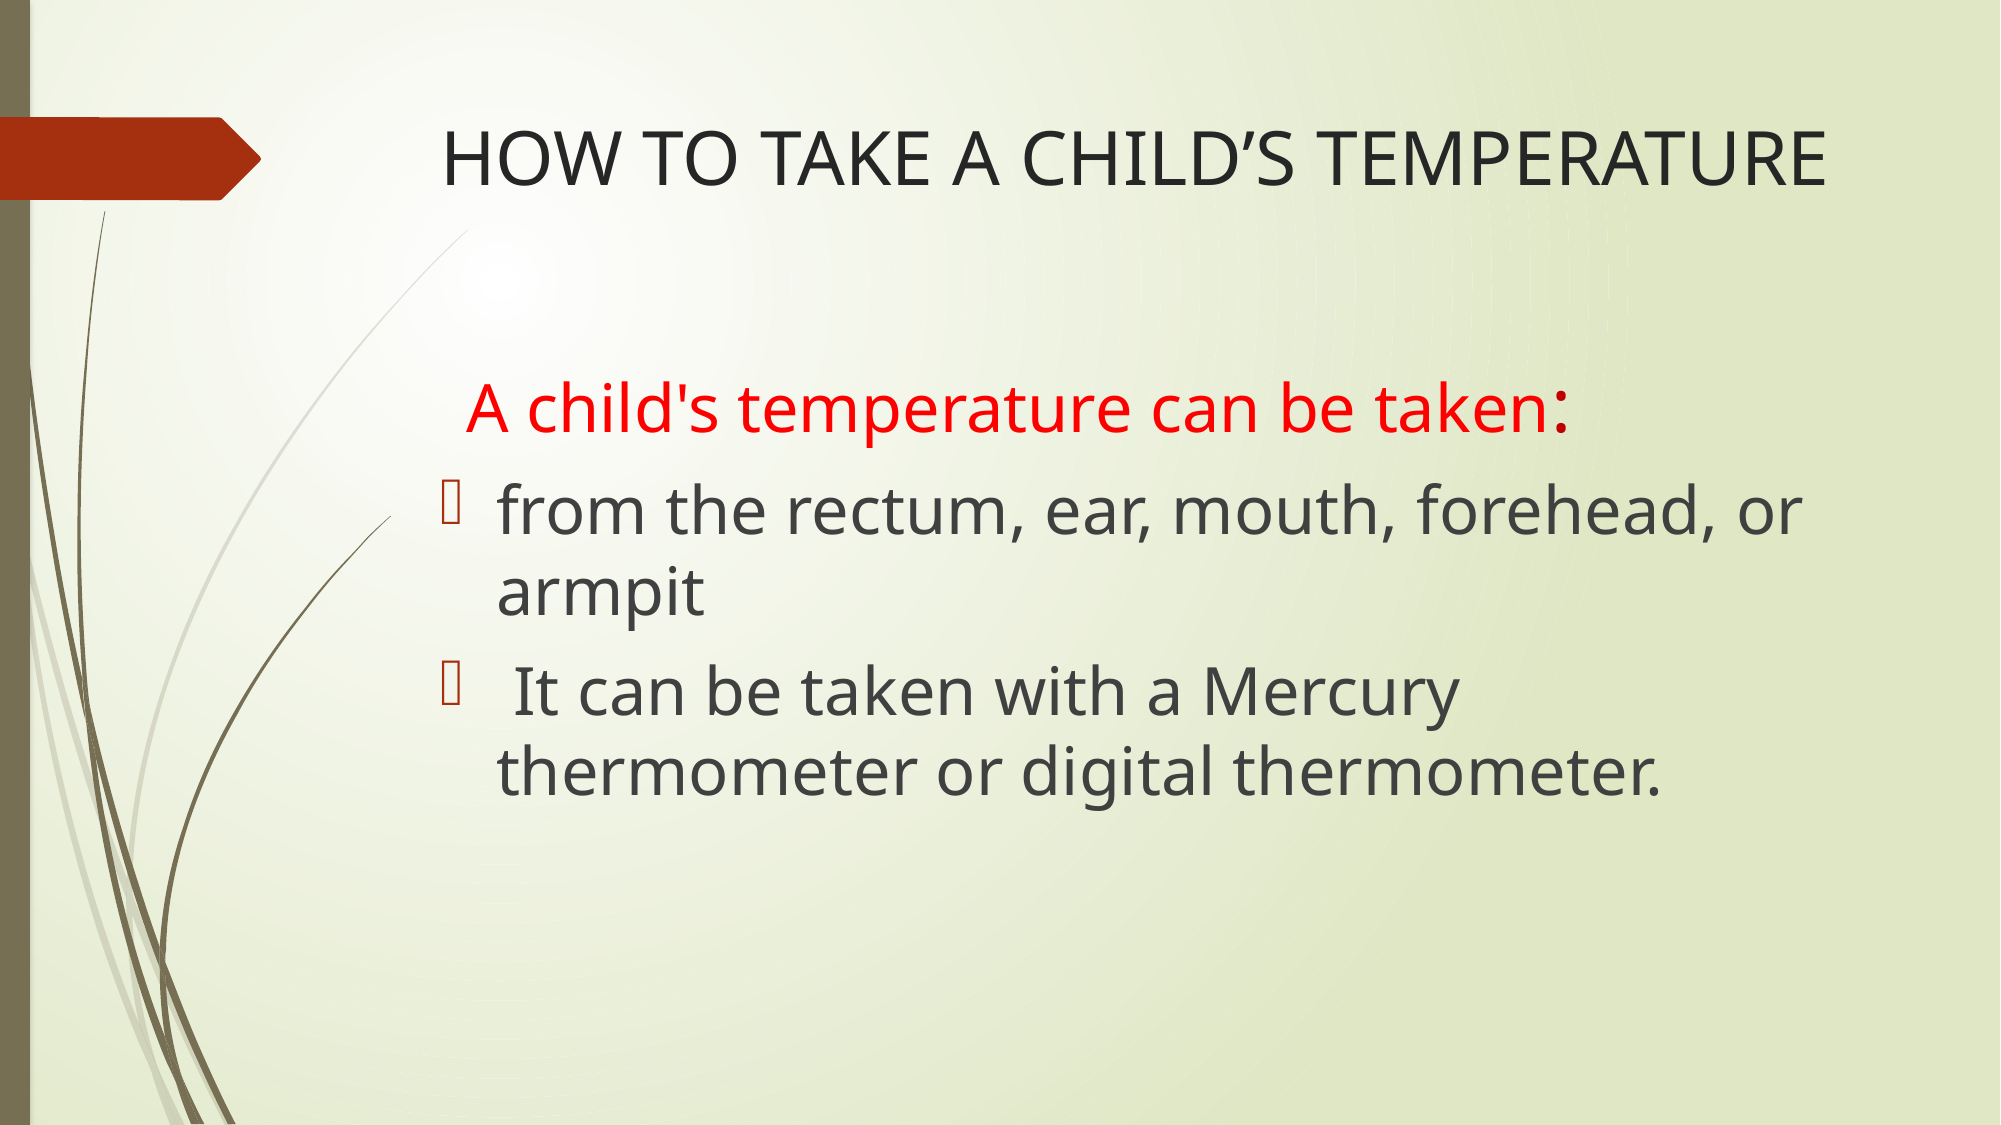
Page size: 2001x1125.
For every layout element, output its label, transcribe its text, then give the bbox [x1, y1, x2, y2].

list A child's temperature can be taken: from the rectum, ear, mouth, forehead, or armpit It can be taken with a Mercury thermometer or digital thermometer. [424, 350, 1888, 970]
title HOW TO TAKE A CHILD’S TEMPERATURE [425, 102, 1888, 313]
